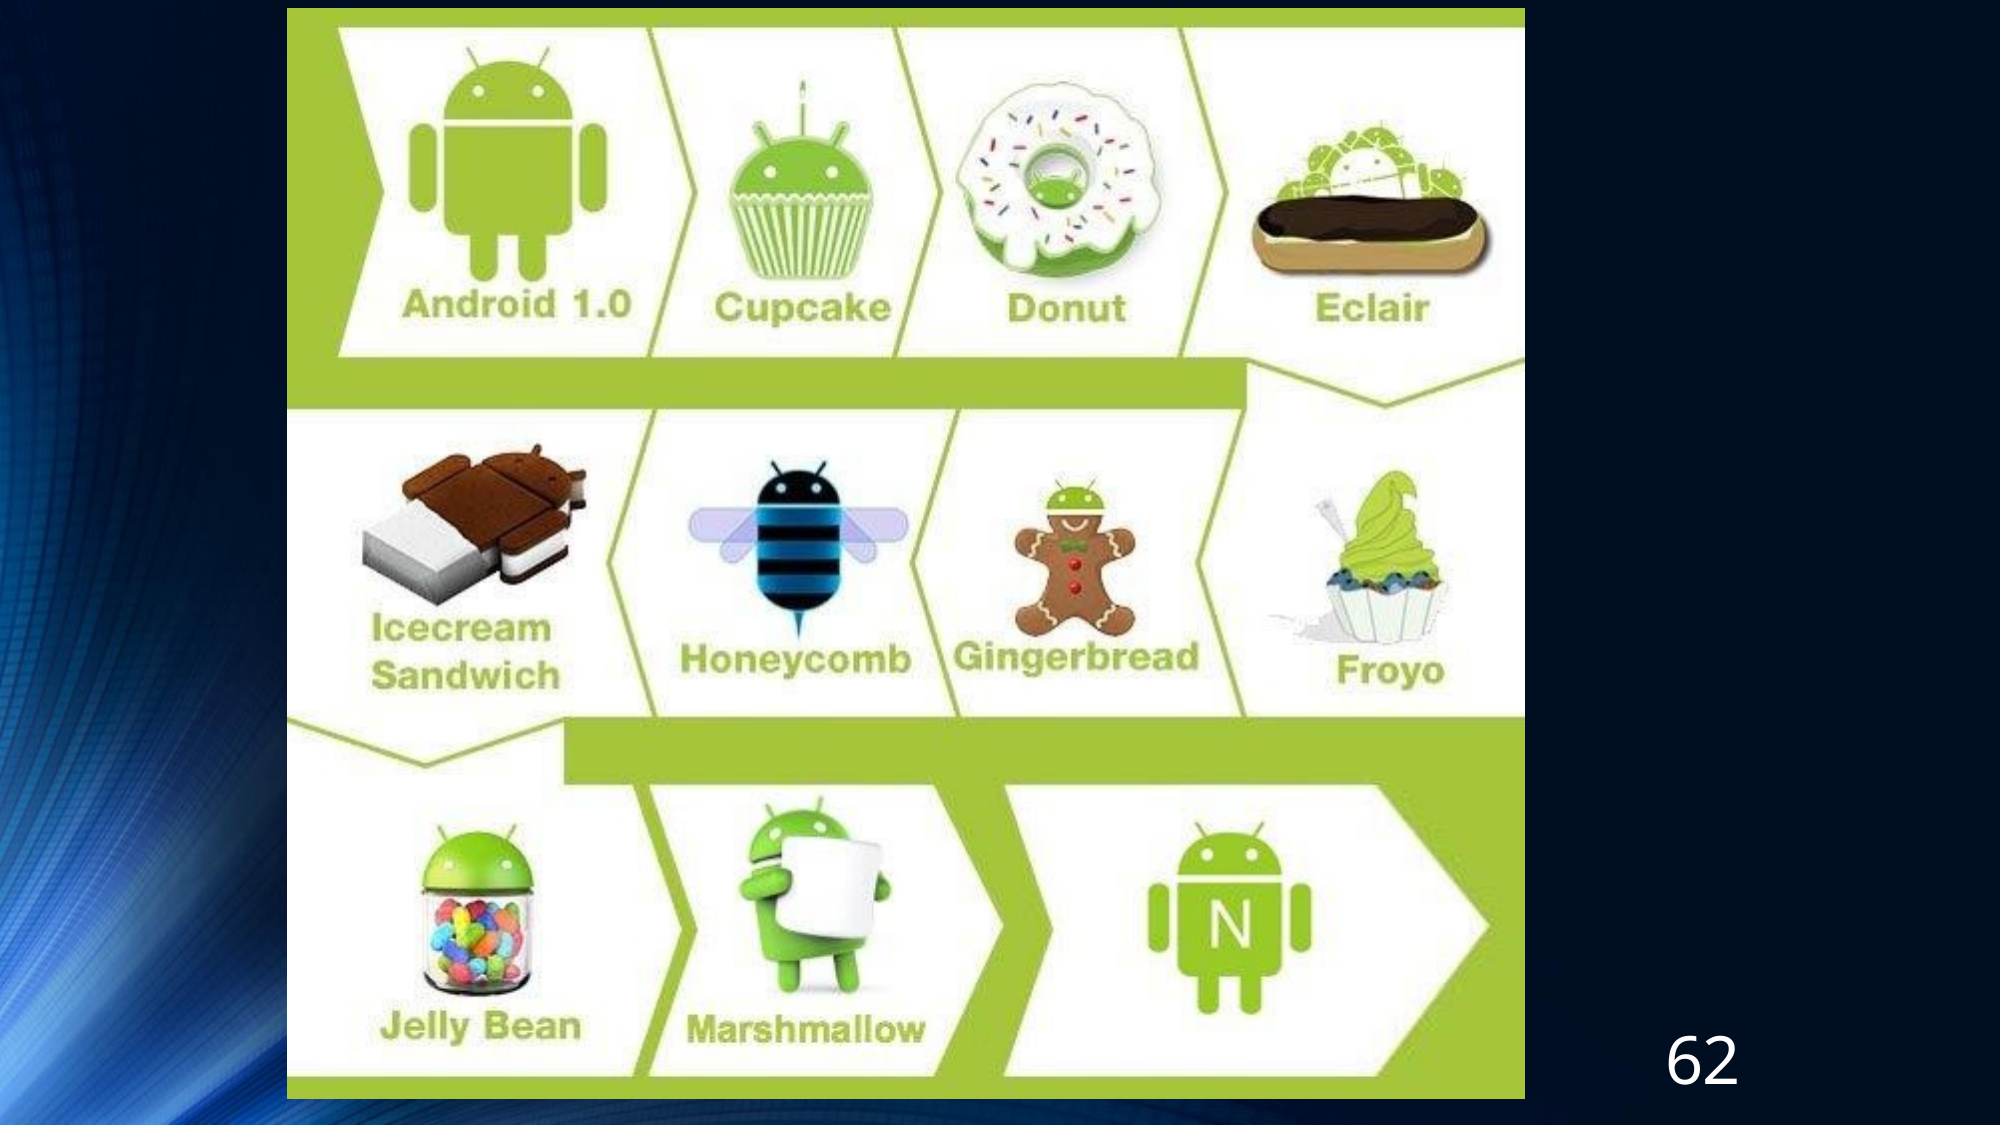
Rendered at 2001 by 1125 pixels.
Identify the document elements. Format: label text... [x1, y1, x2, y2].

slide_number 62 [1663, 1043, 1744, 1125]
picture [0, 0, 2000, 1125]
